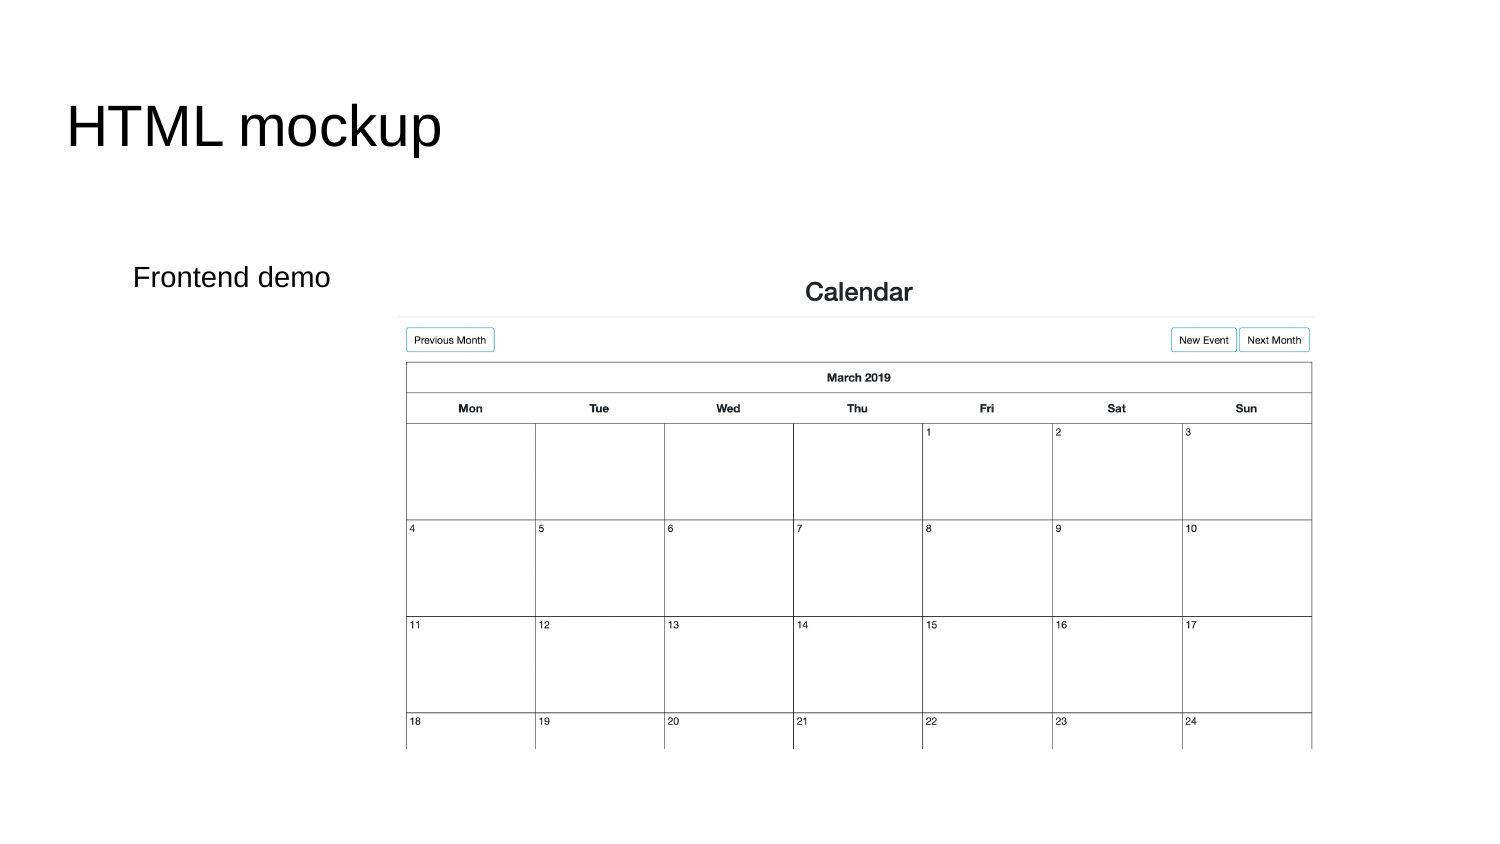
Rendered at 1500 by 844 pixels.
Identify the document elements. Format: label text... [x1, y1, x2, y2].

text_box Frontend demo [117, 243, 1375, 776]
title HTML mockup [51, 72, 1491, 167]
picture [398, 269, 1315, 750]
